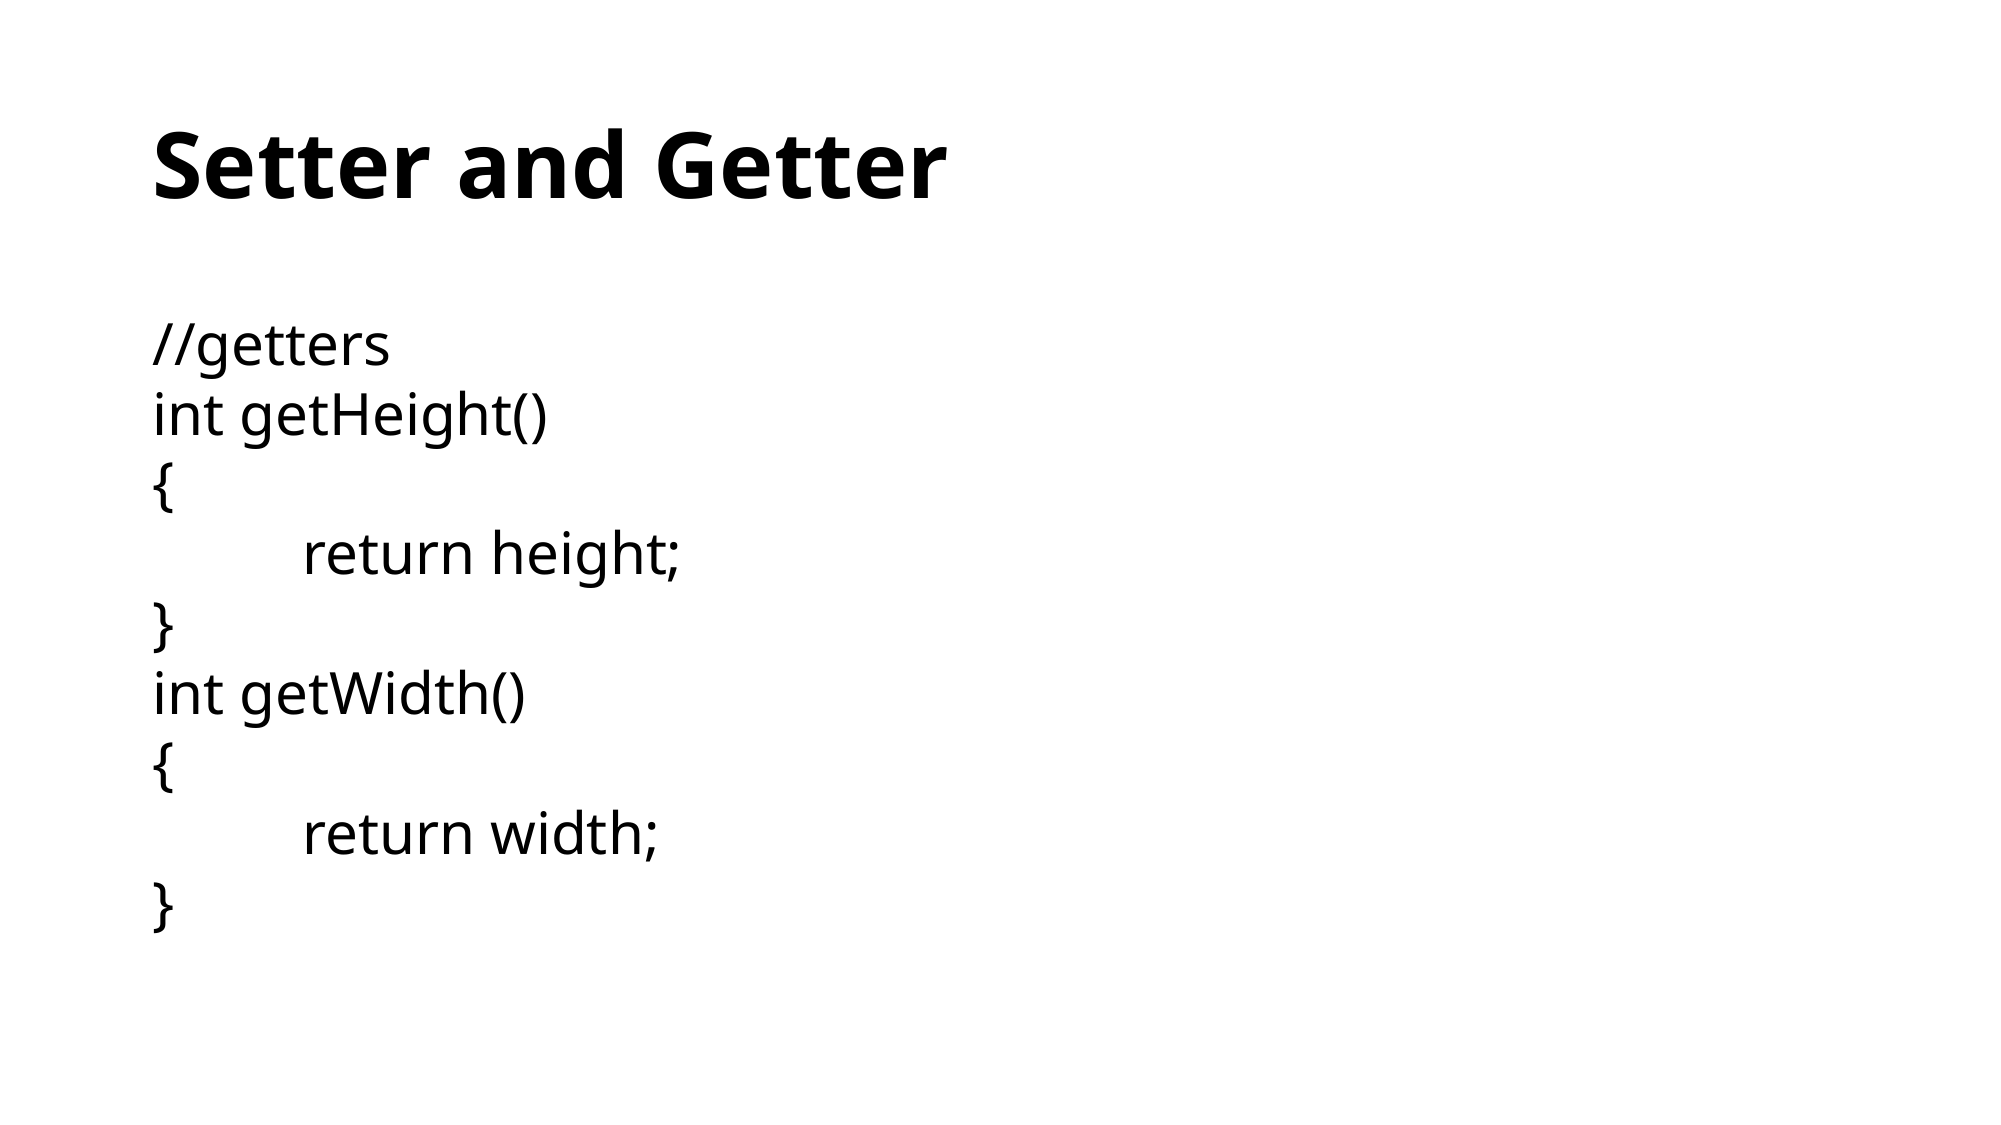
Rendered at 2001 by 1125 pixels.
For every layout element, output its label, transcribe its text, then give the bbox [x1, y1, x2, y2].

title Setter and Getter [137, 59, 1863, 278]
list //getters int getHeight() { return height; } int getWidth() { return width; } [137, 299, 1863, 1014]
